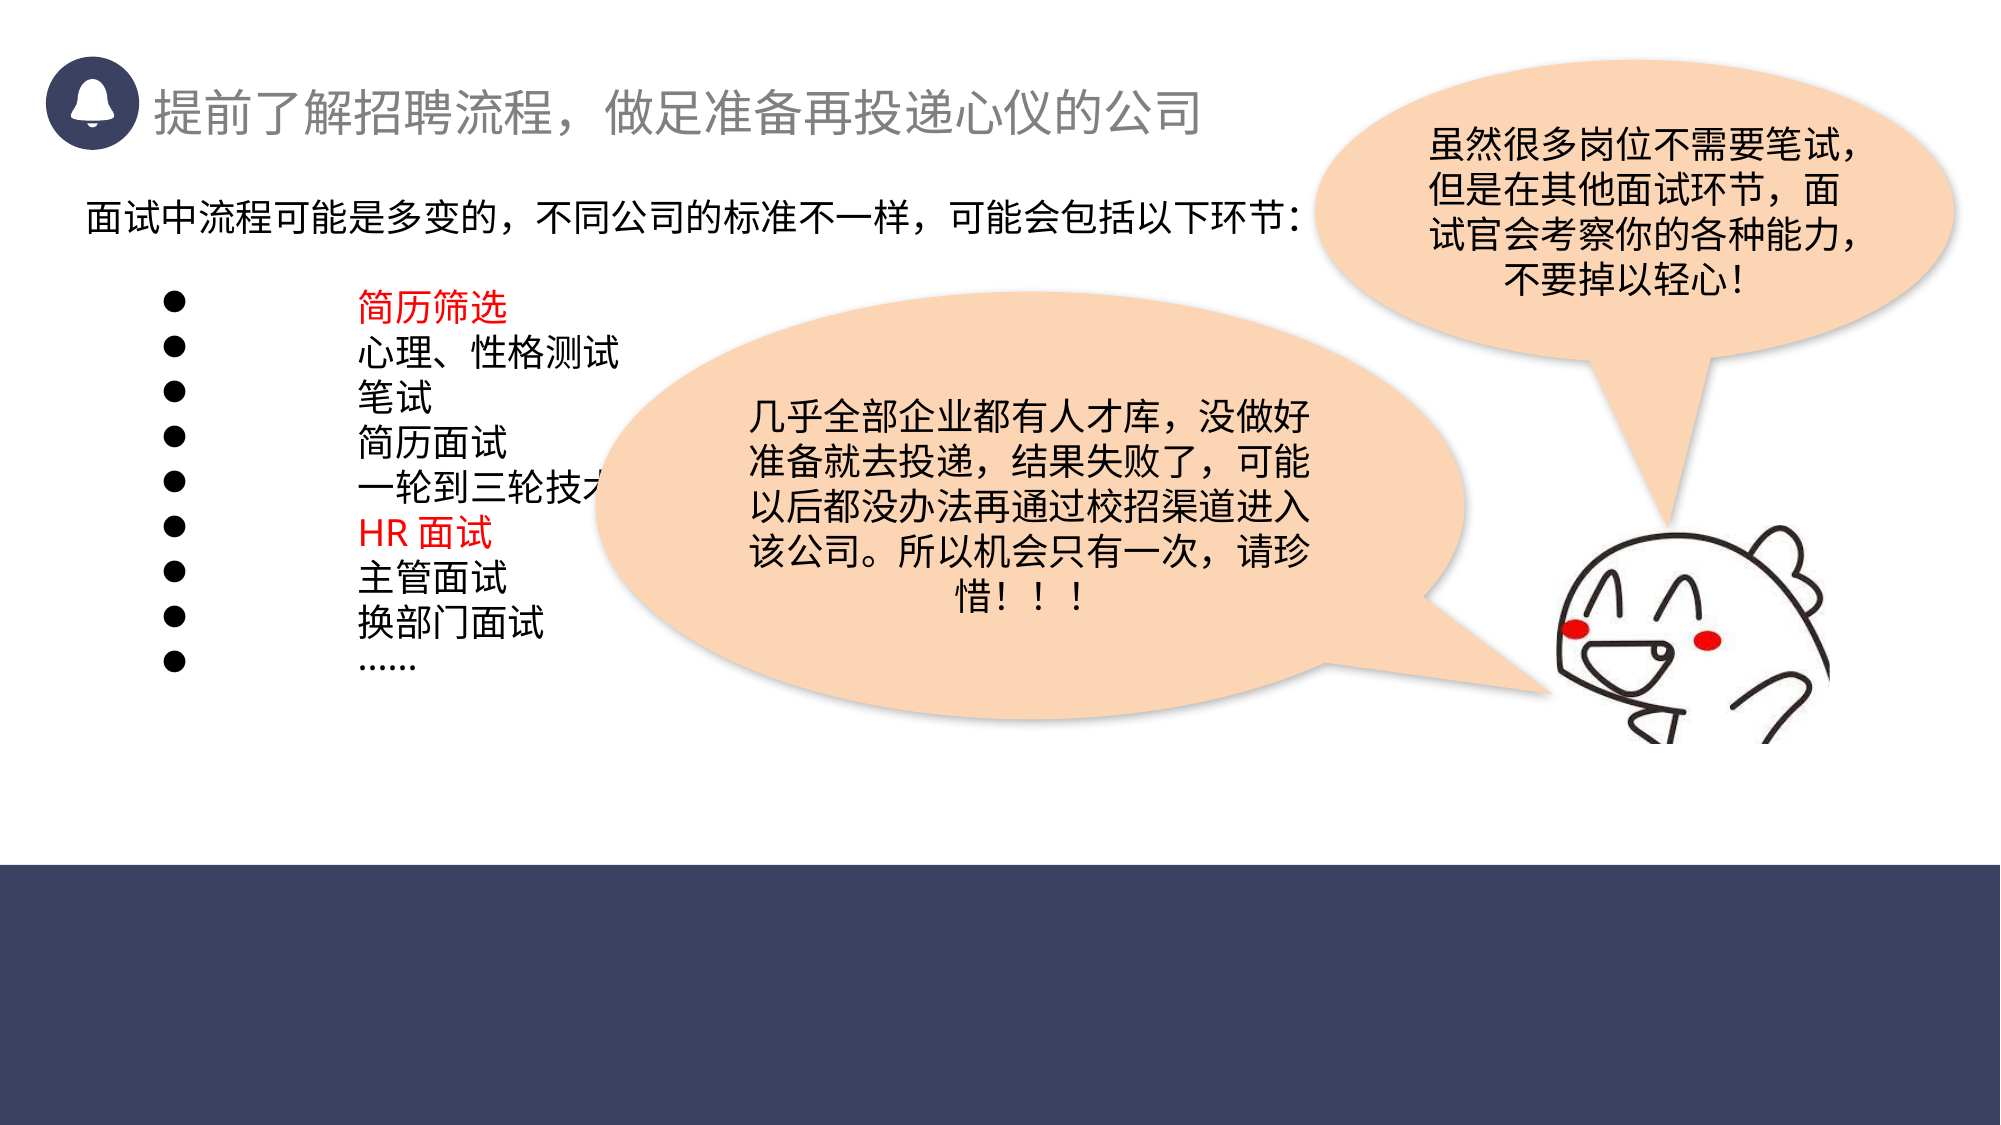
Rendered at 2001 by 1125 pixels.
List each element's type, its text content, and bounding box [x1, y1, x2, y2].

text_box 提前了解招聘流程，做足准备再投递心仪的公司 [140, 74, 1221, 149]
picture [1556, 525, 1830, 744]
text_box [45, 56, 140, 150]
text_box 面试中流程可能是多变的，不同公司的标准不一样，可能会包括以下环节： 简历筛选 心理、性格测试 笔试 简历面试 一轮到三轮技术面试 HR面试 主管面试 换部门面试 ······ [70, 186, 1451, 697]
text_box [0, 864, 2000, 1125]
text_box 虽然很多岗位不需要笔试，但是在其他面试环节，面试官会考察你的各种能力，不要掉以轻心！ [1314, 59, 1954, 525]
text_box 几乎全部企业都有人才库，没做好准备就去投递，结果失败了，可能以后都没办法再通过校招渠道进入该公司。所以机会只有一次，请珍惜！！！ [595, 291, 1553, 720]
